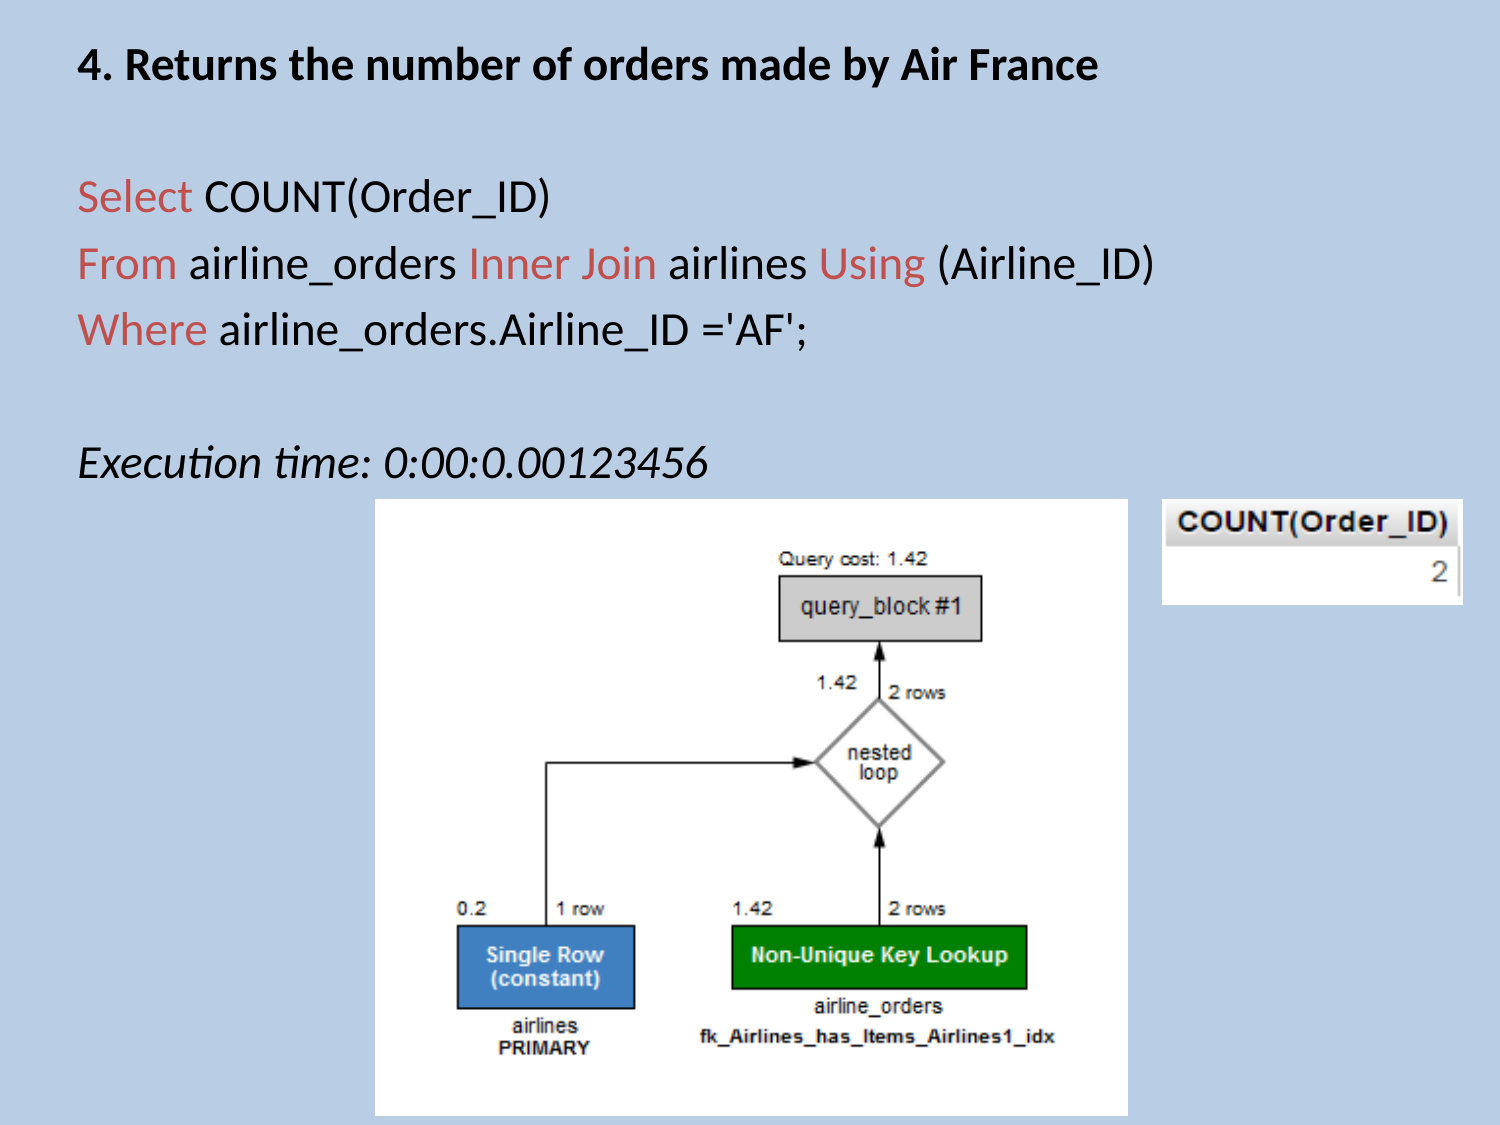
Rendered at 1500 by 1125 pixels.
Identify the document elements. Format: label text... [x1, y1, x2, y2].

picture [1162, 499, 1463, 605]
list 4. Returns the number of orders made by Air France Select COUNT(Order_ID) From airline_orders Inner Join airlines Using (Airline_ID) Where airline_orders.Airline_ID ='AF'; Execution time: 0:00:0.00123456 [62, 24, 1388, 500]
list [374, 499, 1129, 1116]
